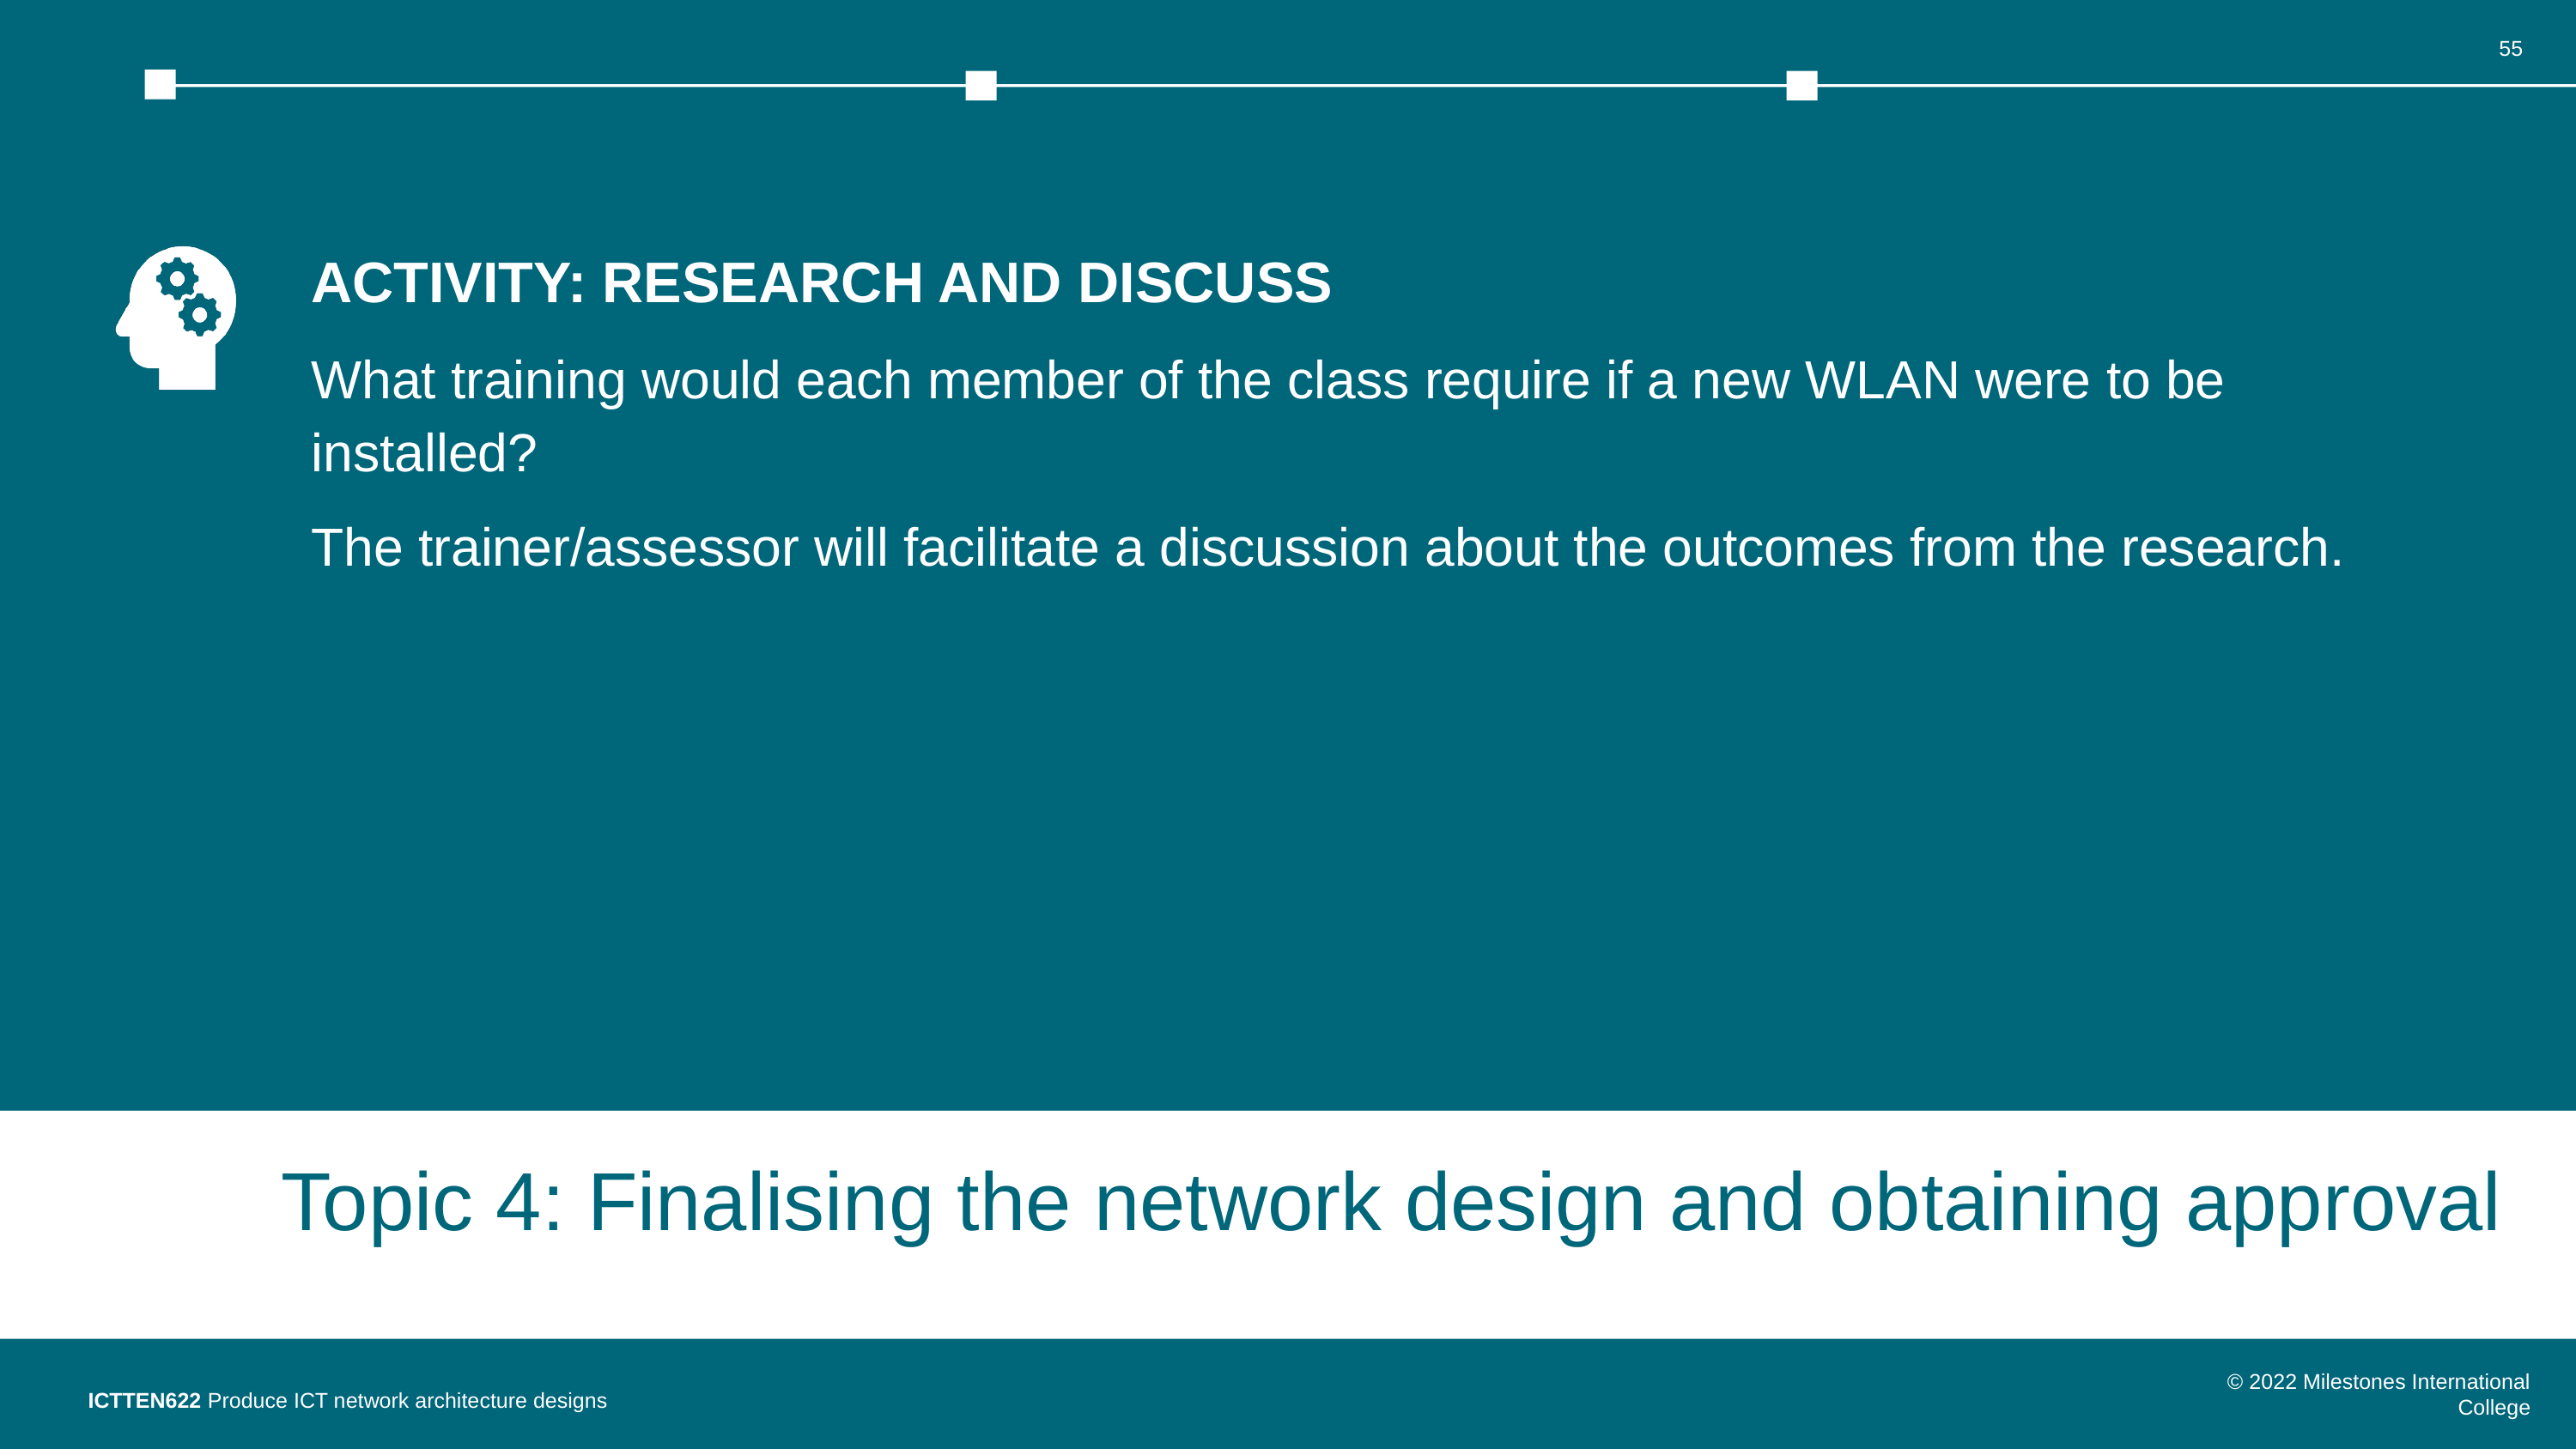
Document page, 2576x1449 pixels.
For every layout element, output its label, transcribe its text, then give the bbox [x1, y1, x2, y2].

picture [90, 235, 261, 407]
text_box ‹#› [2468, 22, 2537, 67]
text_box ACTIVITY: RESEARCH AND DISCUSS What training would each member of the class require if a new WLAN were to be installed? The trainer/assessor will facilitate a discussion about the outcomes from the research. [311, 236, 2415, 578]
text_box © 2022 Milestones International College [2136, 1367, 2544, 1420]
footer ICTTEN622 Produce ICT network architecture designs [75, 1367, 923, 1431]
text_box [144, 69, 2576, 101]
text_box Topic 4: Finalising the network design and obtaining approval [143, 1123, 2503, 1247]
text_box [0, 1110, 2576, 1339]
